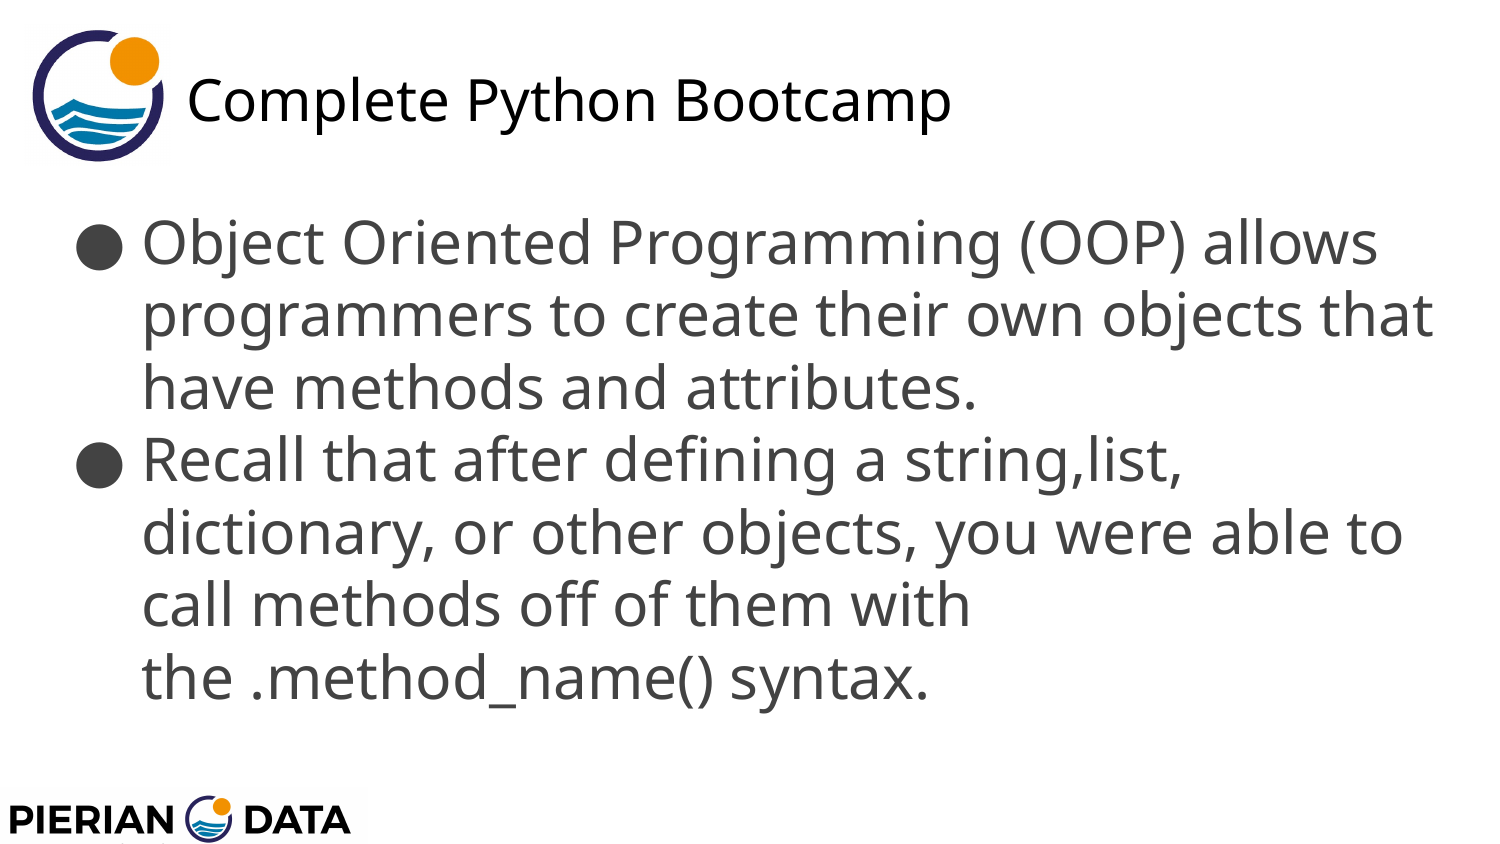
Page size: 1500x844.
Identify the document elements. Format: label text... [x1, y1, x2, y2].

title Complete Python Bootcamp [176, 48, 1449, 143]
picture [0, 787, 368, 844]
list Object Oriented Programming (OOP) allows programmers to create their own objects that have methods and attributes. Recall that after defining a string,list, dictionary, or other objects, you were able to call methods off of them with the .method_name() syntax. [51, 189, 1476, 750]
picture [24, 24, 172, 167]
